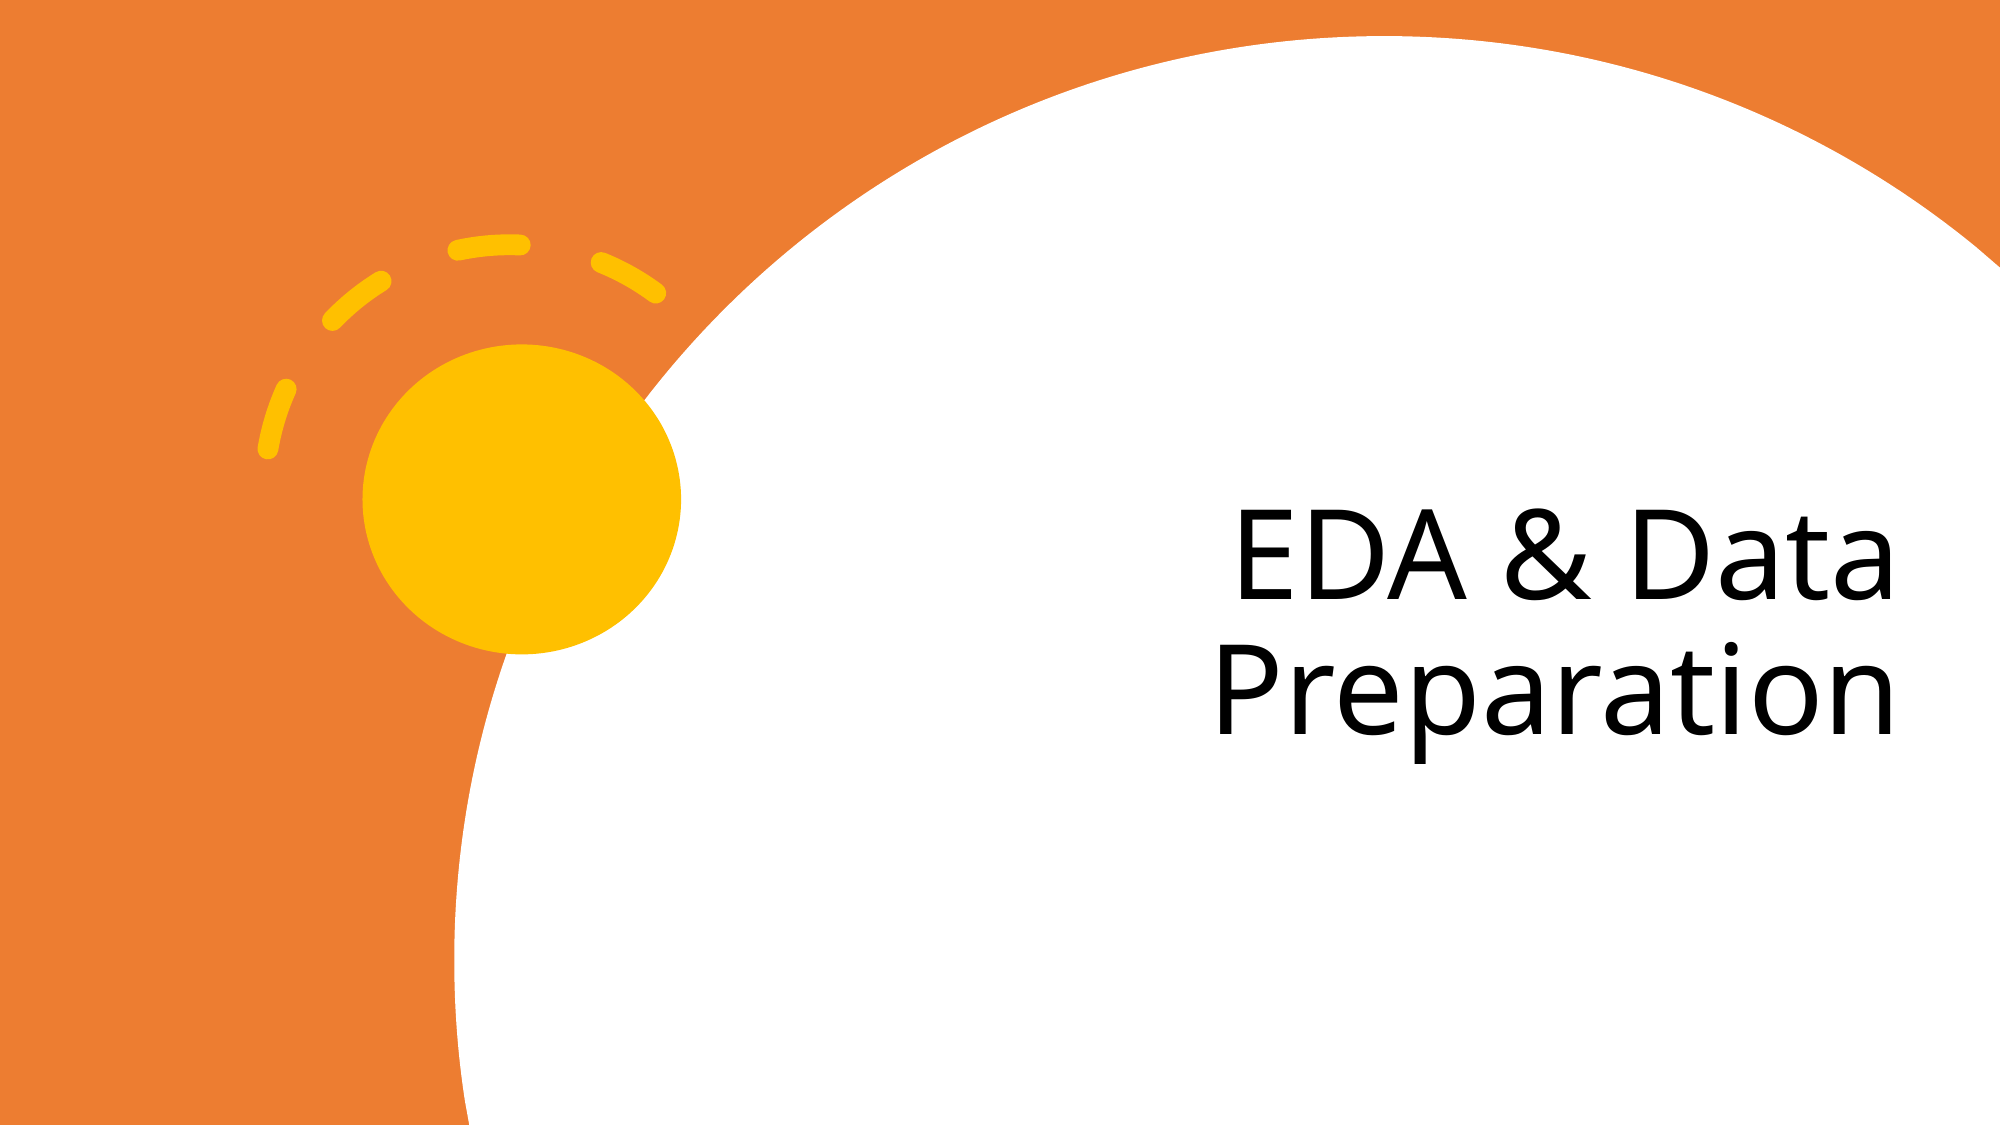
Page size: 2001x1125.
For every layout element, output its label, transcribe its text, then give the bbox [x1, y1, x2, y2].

text_box [453, 35, 2000, 1125]
text_box [0, 0, 2000, 1125]
text_box [361, 373, 662, 656]
title EDA & Data Preparation [662, 318, 1917, 770]
text_box [267, 244, 676, 490]
